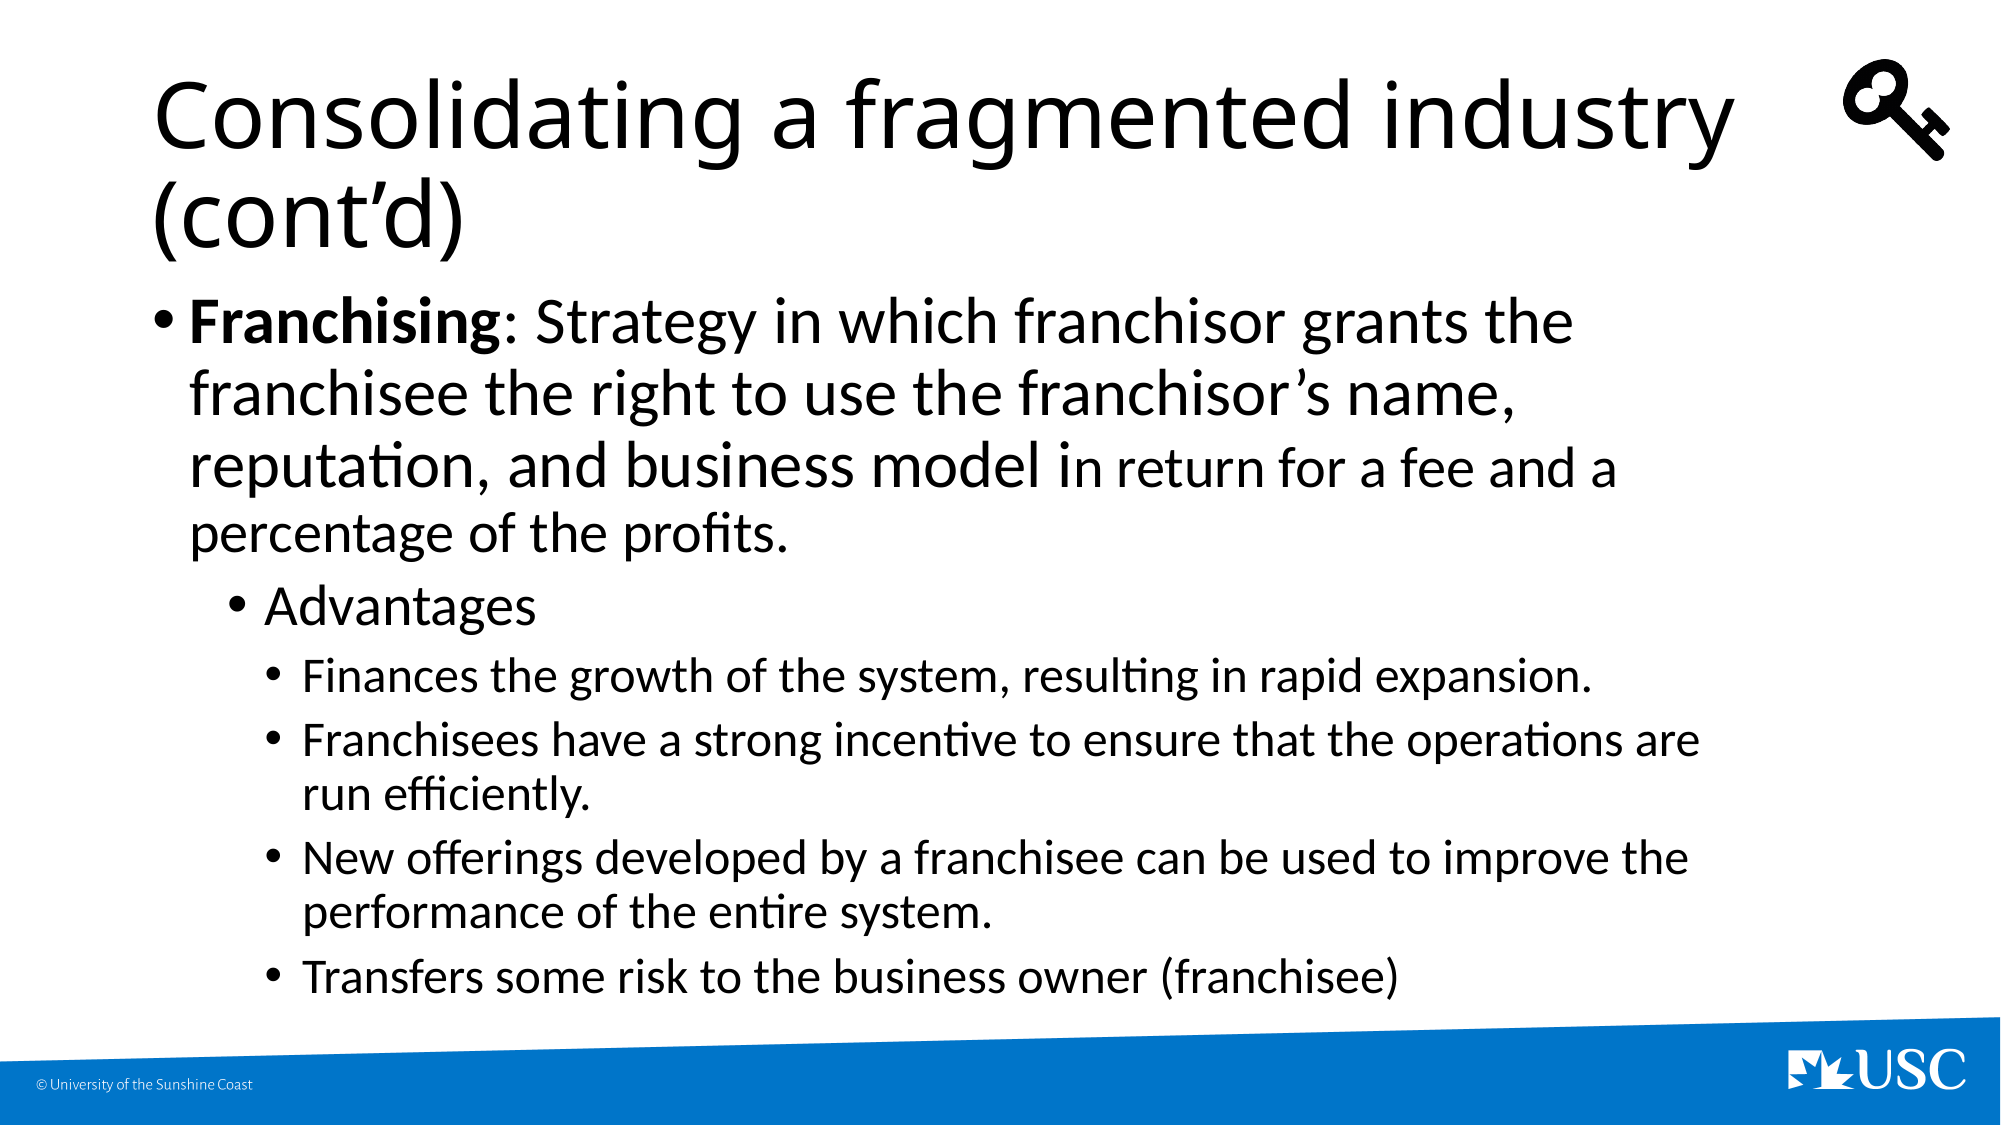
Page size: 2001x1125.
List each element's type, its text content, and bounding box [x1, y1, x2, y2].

text_box Franchising: Strategy in which franchisor grants the franchisee the right to use the franchisor’s name, reputation, and business model in return for a fee and a percentage of the profits. Advantages Finances the growth of the system, resulting in rapid expansion. Franchisees have a strong incentive to ensure that the operations are run efficiently. New offerings developed by a franchisee can be used to improve the performance of the entire system. Transfers some risk to the business owner (franchisee) [137, 278, 1792, 906]
title Consolidating a fragmented industry (cont’d) [137, 59, 1863, 278]
picture [0, 0, 2001, 1125]
